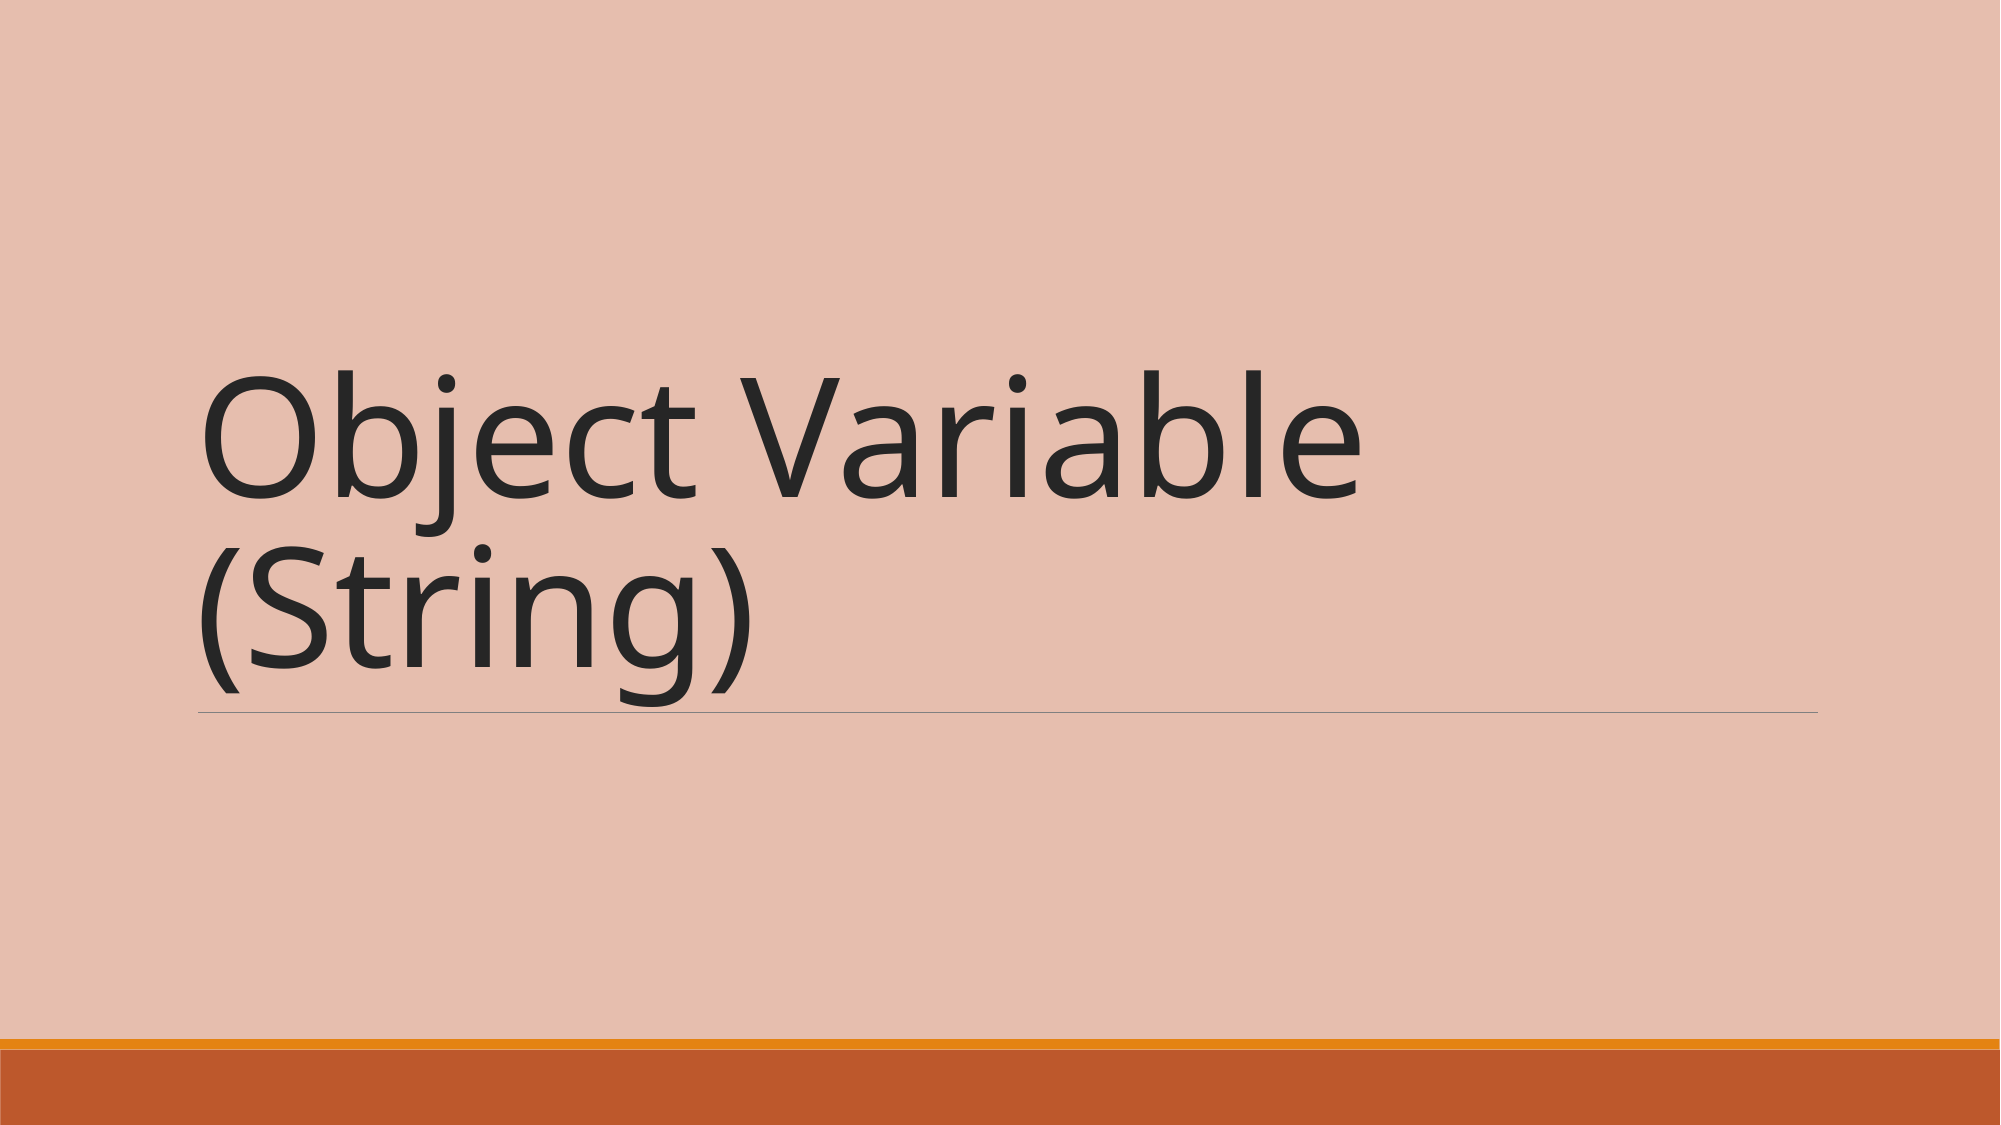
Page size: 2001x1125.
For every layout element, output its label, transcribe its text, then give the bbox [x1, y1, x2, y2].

title Object Variable (String) [180, 124, 1830, 710]
